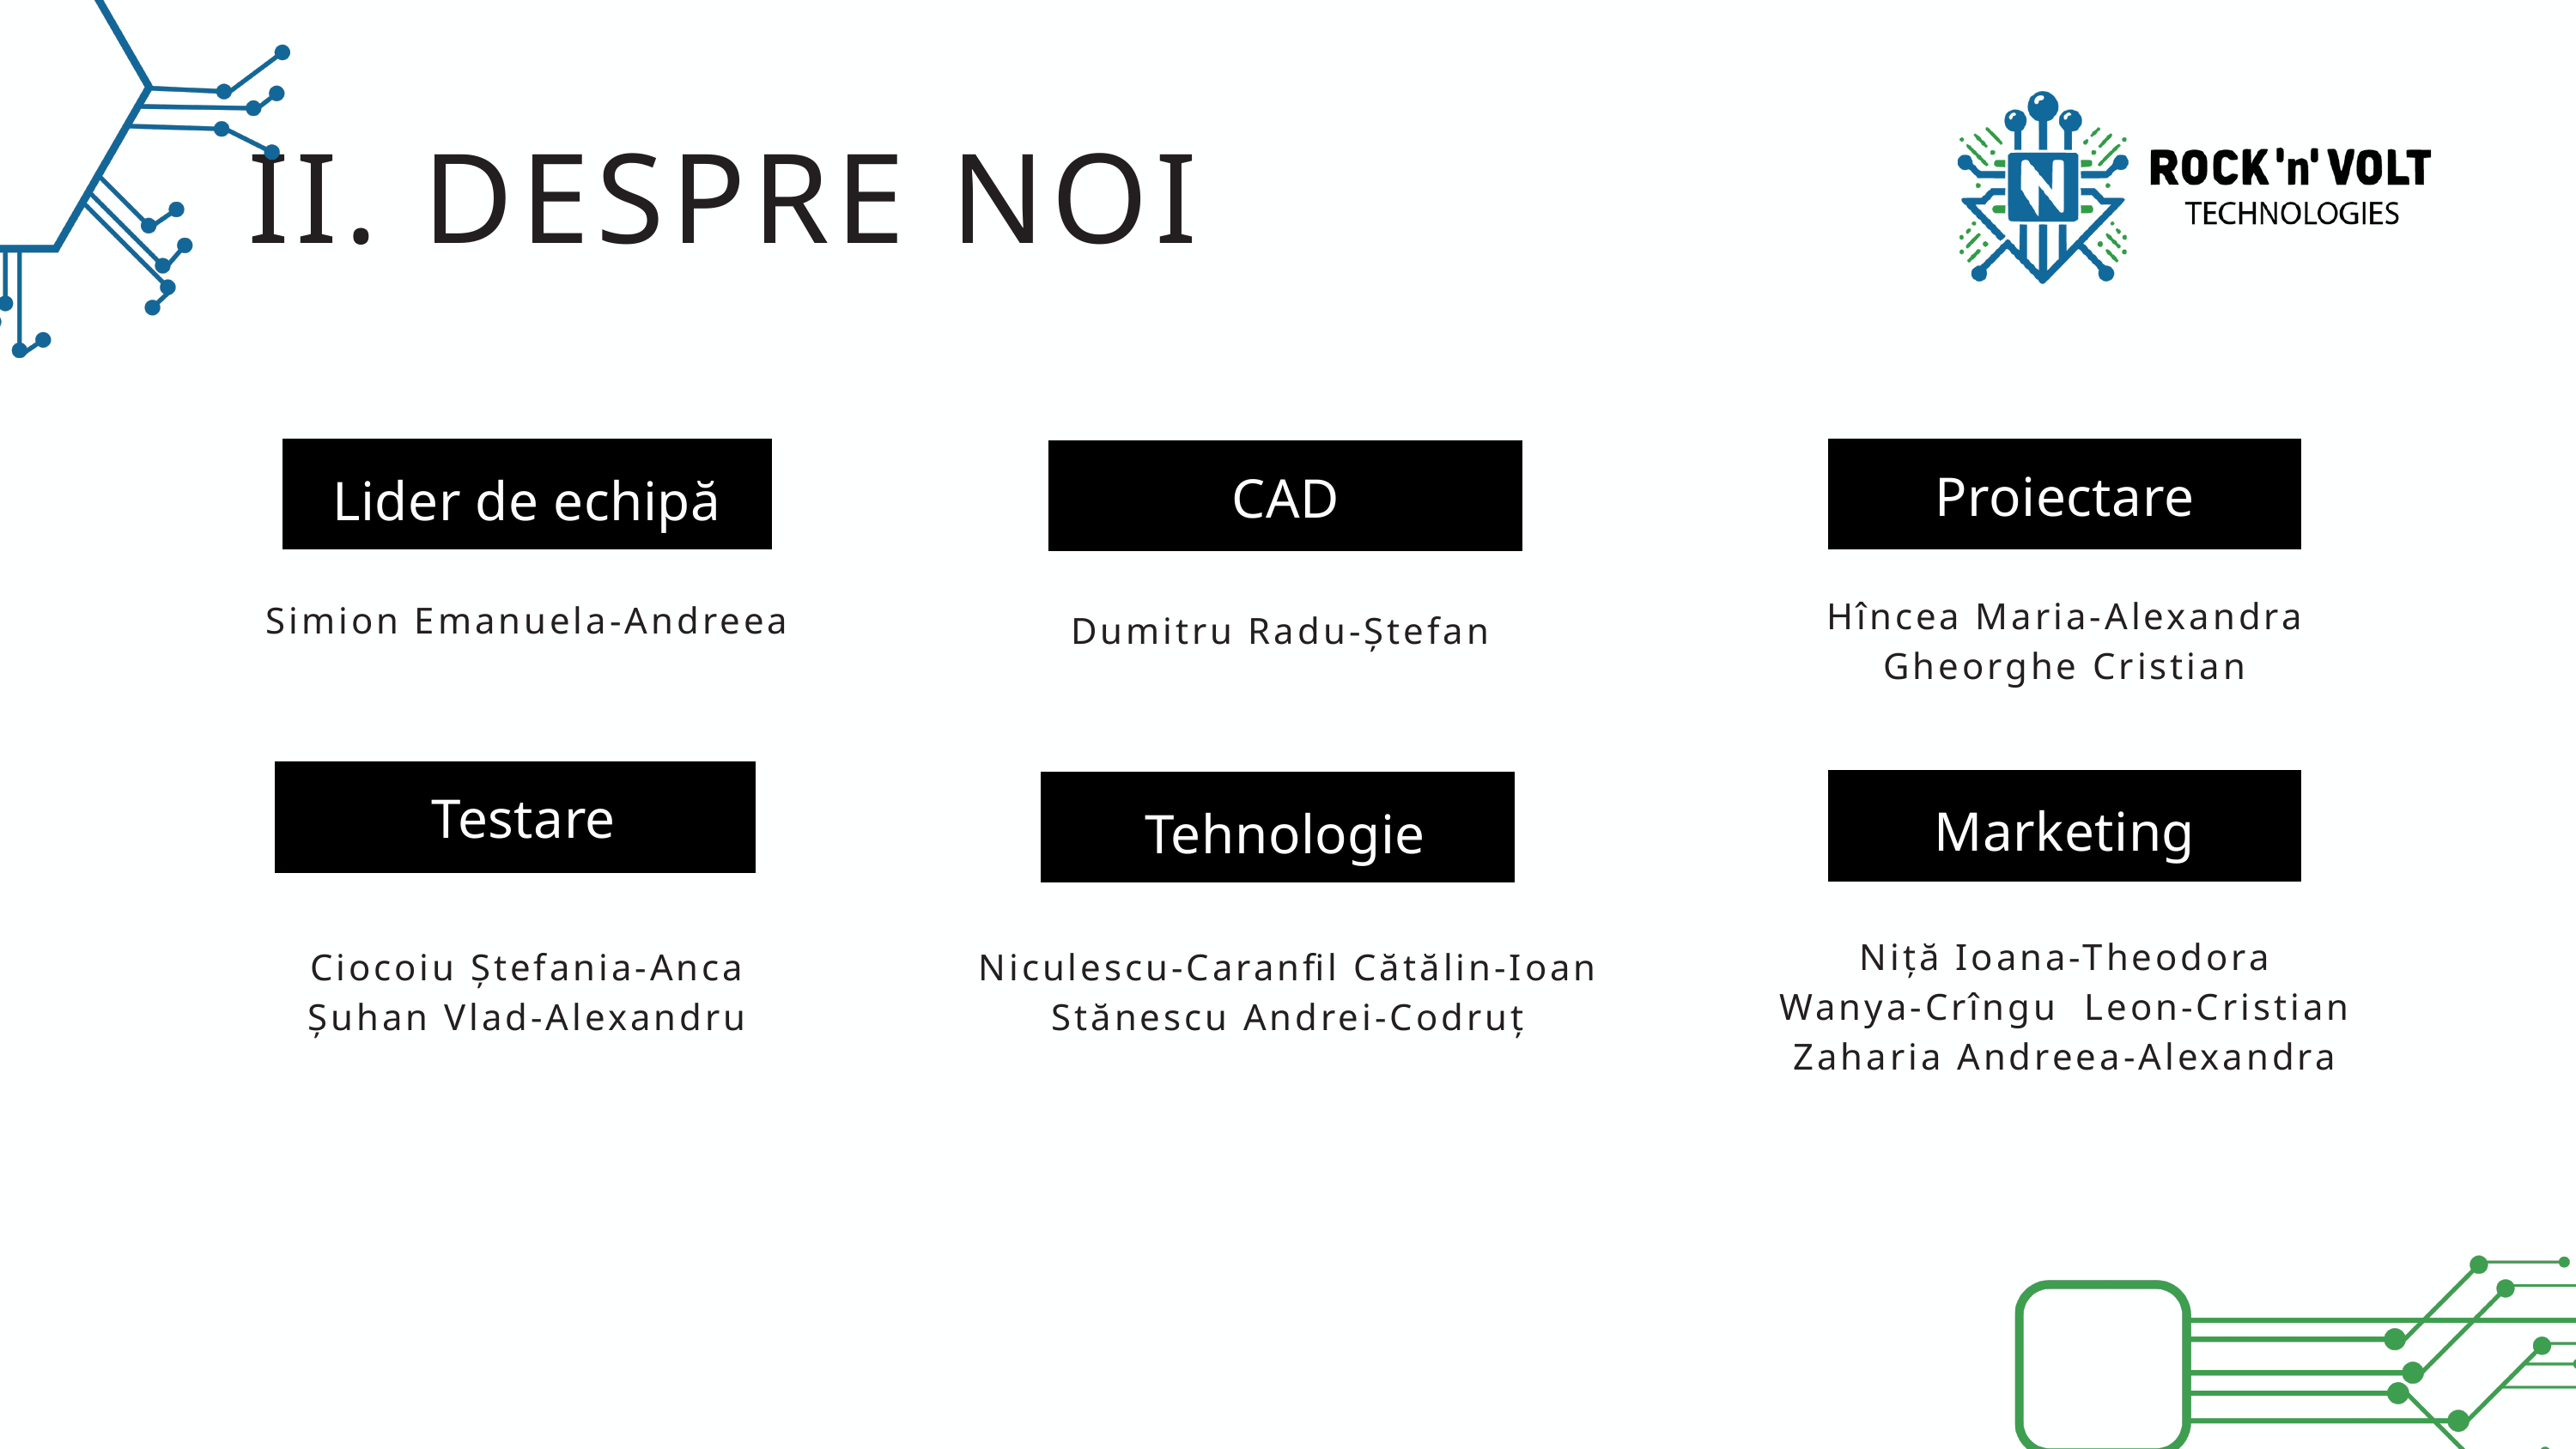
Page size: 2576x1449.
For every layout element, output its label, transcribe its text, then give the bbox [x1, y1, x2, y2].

text_box II. DESPRE NOI [291, 97, 1537, 269]
text_box Dumitru Radu-Ștefan [1043, 602, 1517, 652]
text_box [282, 423, 772, 566]
text_box Hîncea Maria-Alexandra Gheorghe Cristian [1792, 587, 2337, 687]
text_box Simion Emanuela-Andreea [242, 591, 812, 641]
text_box Ciocoiu Ștefania-Anca Șuhan Vlad-Alexandru [290, 938, 764, 1038]
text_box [1041, 756, 1522, 899]
text_box [2014, 1240, 2576, 1449]
text_box [0, 0, 291, 361]
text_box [1827, 419, 2302, 561]
text_box Niță Ioana-Theodora Wanya-Crîngu Leon-Cristian Zaharia Andreea-Alexandra [1728, 928, 2402, 1077]
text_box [274, 741, 765, 884]
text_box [1048, 421, 1522, 563]
text_box Niculescu-Caranfil Cătălin-Ioan Stănescu Andrei-Codruț [951, 938, 1625, 1039]
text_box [1827, 753, 2302, 896]
text_box [1957, 91, 2432, 284]
